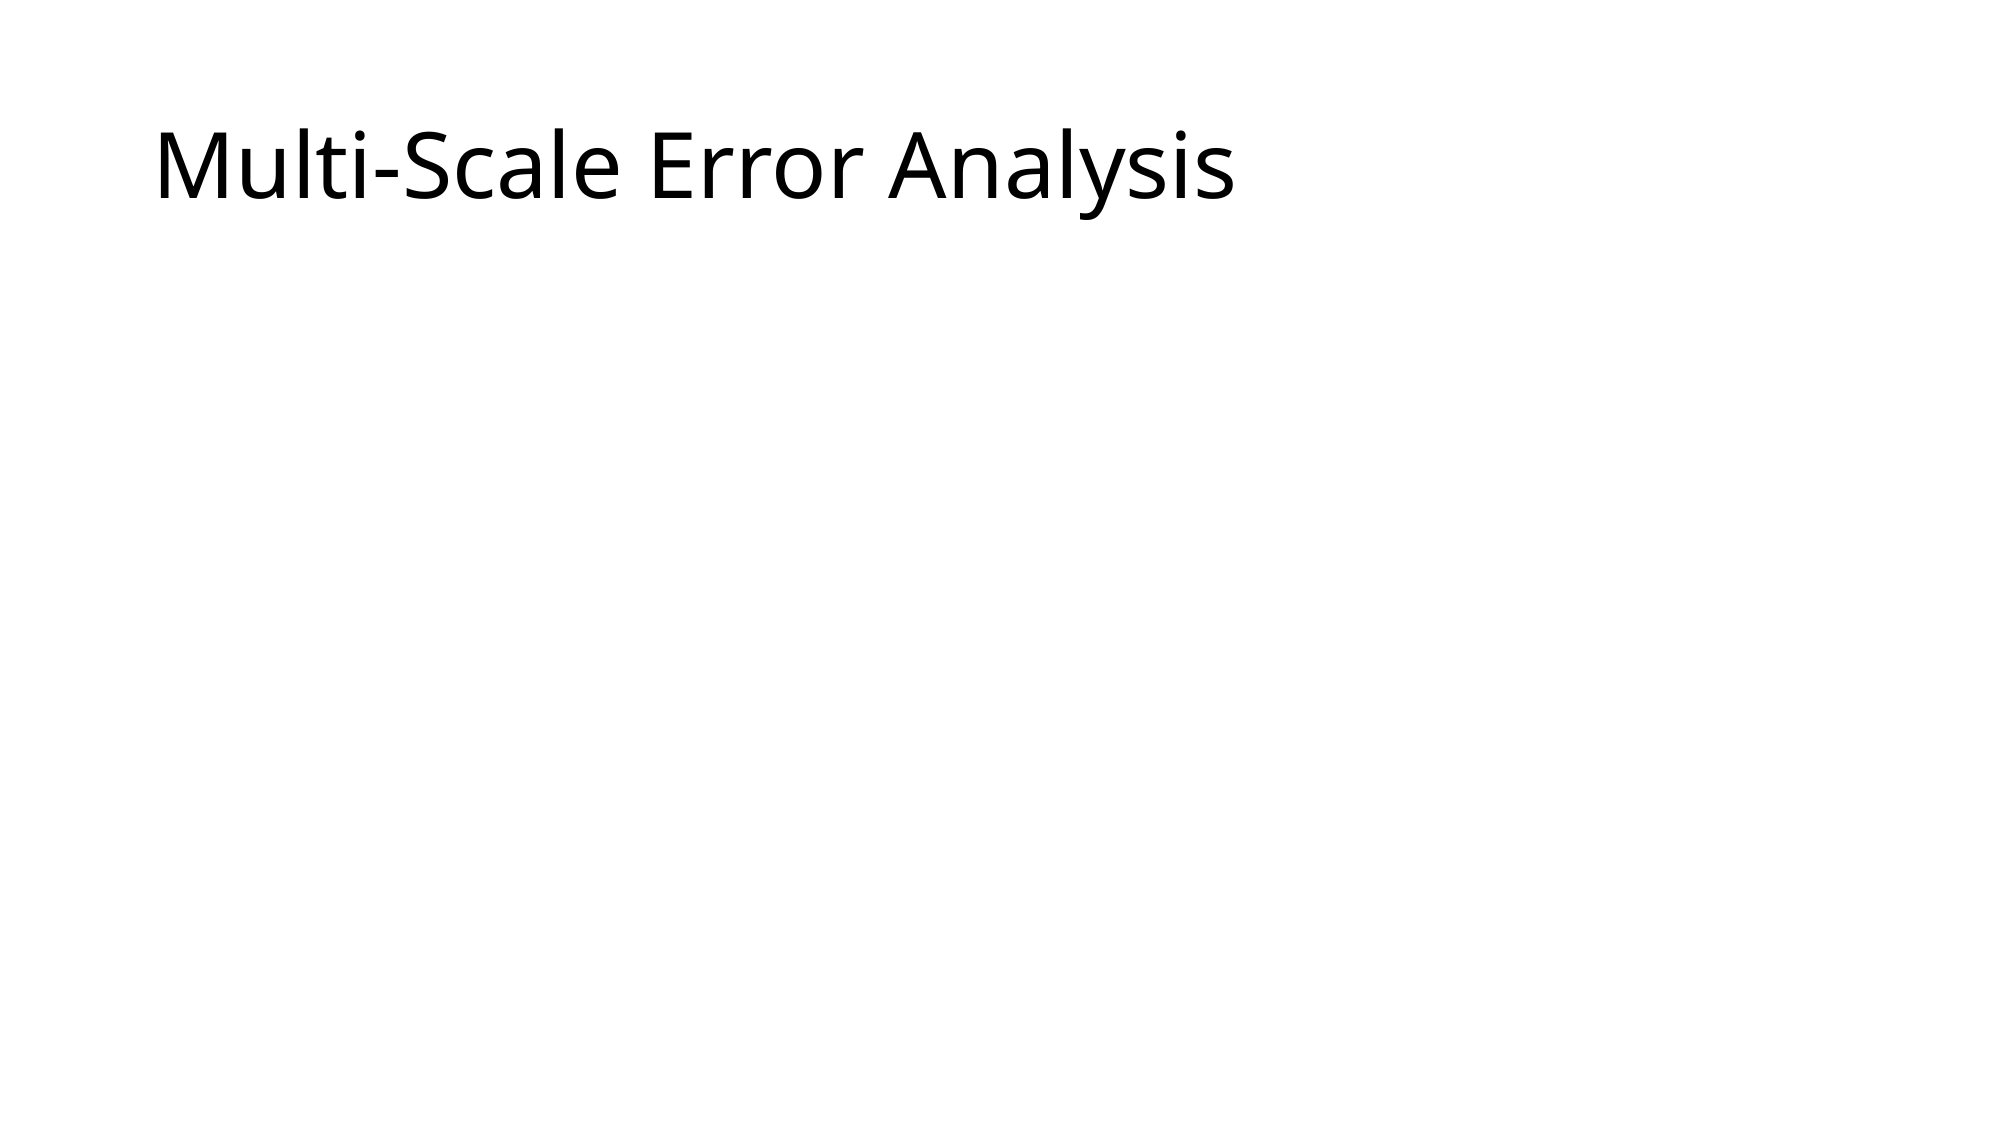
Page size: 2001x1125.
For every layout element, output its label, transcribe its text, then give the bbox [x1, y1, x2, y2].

title Multi-Scale Error Analysis [137, 59, 1863, 278]
